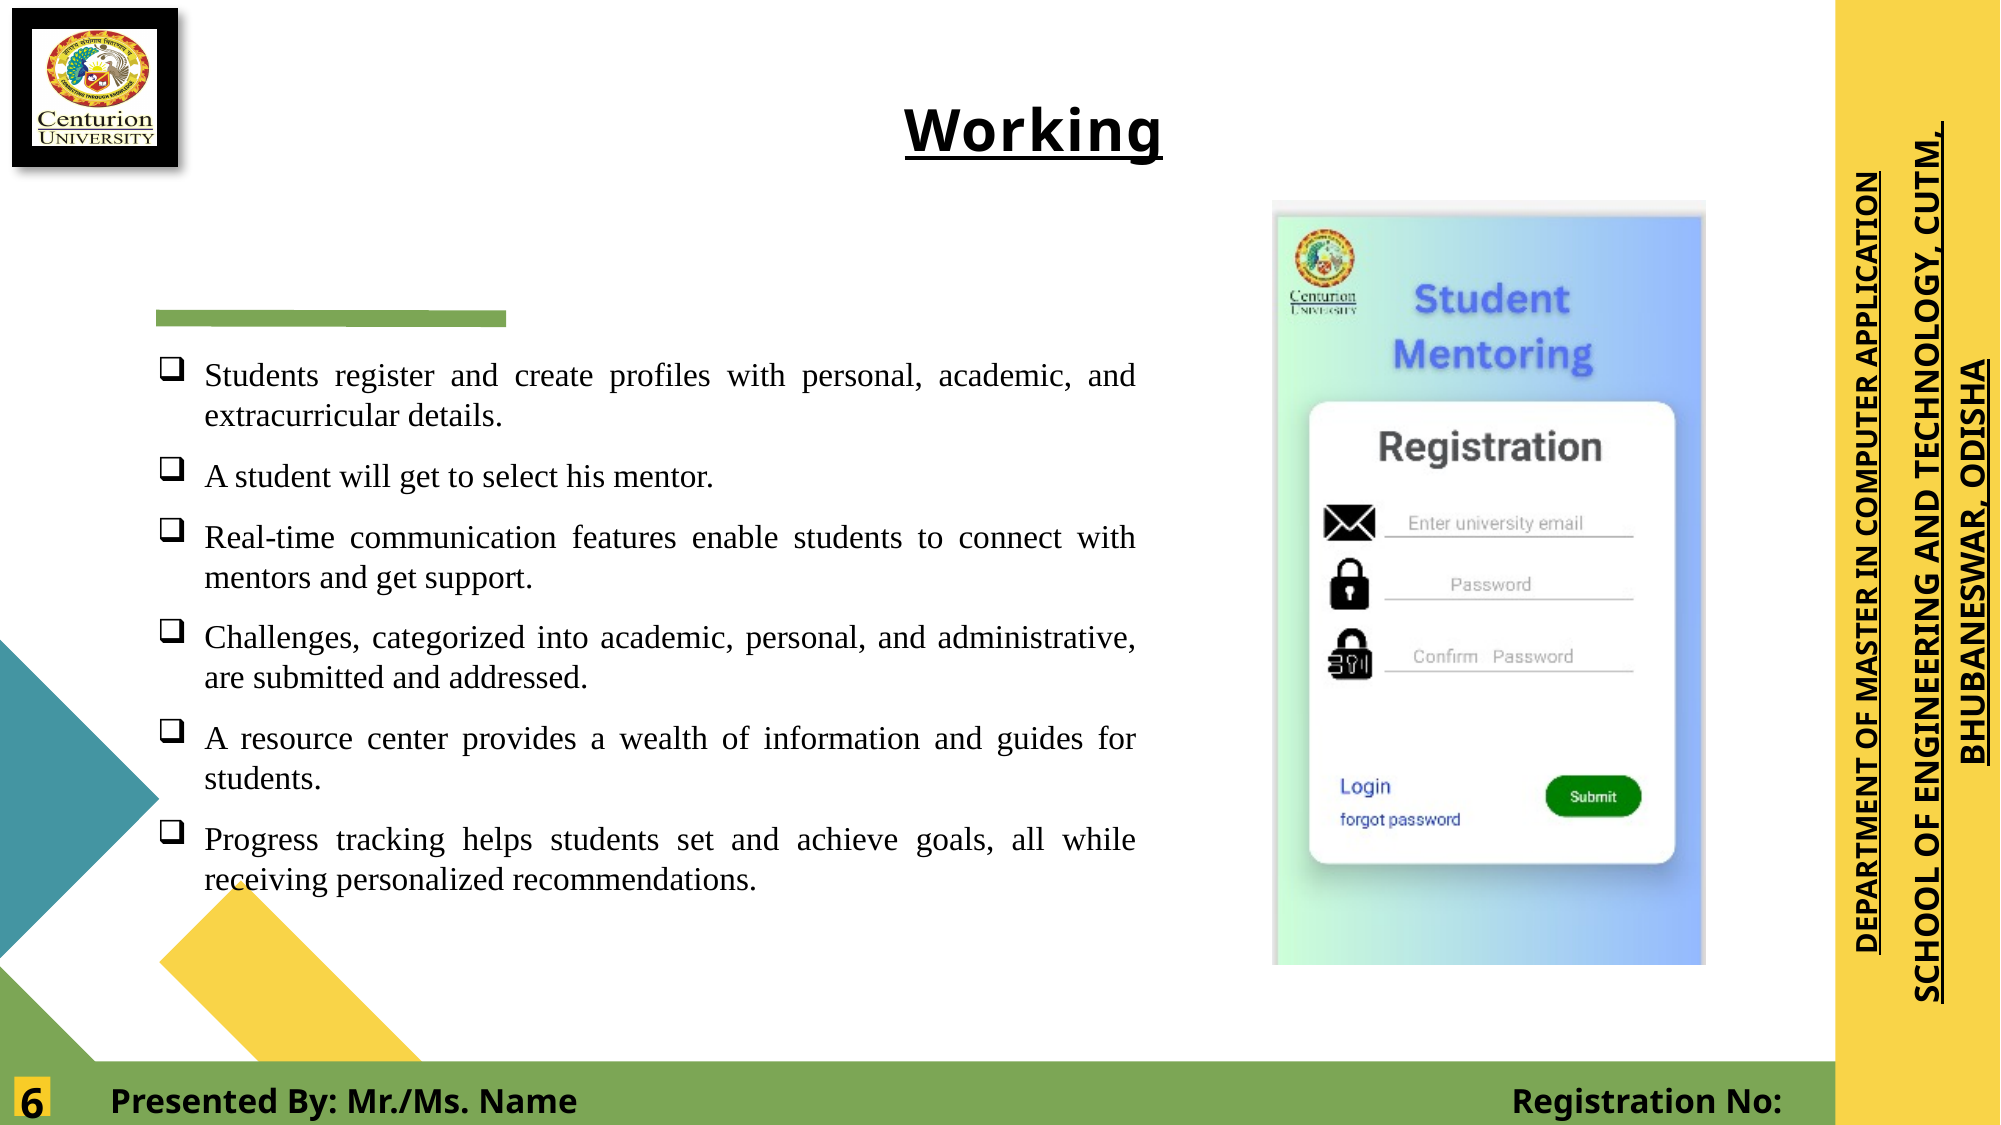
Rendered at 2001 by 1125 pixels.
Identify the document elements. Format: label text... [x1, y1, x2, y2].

picture [32, 28, 158, 146]
list Students register and create profiles with personal, academic, and extracurricular details. A student will get to select his mentor. Real-time communication features enable students to connect with mentors and get support. Challenges, categorized into academic, personal, and administrative, are submitted and addressed. A resource center provides a wealth of information and guides for students. Progress tracking helps students set and achieve goals, all while receiving personalized recommendations. [157, 353, 1138, 812]
picture [1272, 200, 1706, 965]
title Working [320, 63, 1748, 164]
text_box DEPARTMENT OF MASTER IN COMPUTER APPLICATION SCHOOL OF ENGINEERING AND TECHNOLOGY, CUTM, BHUBANESWAR, ODISHA [1835, 0, 1999, 1125]
slide_number 6 [14, 1076, 51, 1116]
text_box Presented By: Mr./Ms. Name Registration No: [94, 1061, 1835, 1125]
